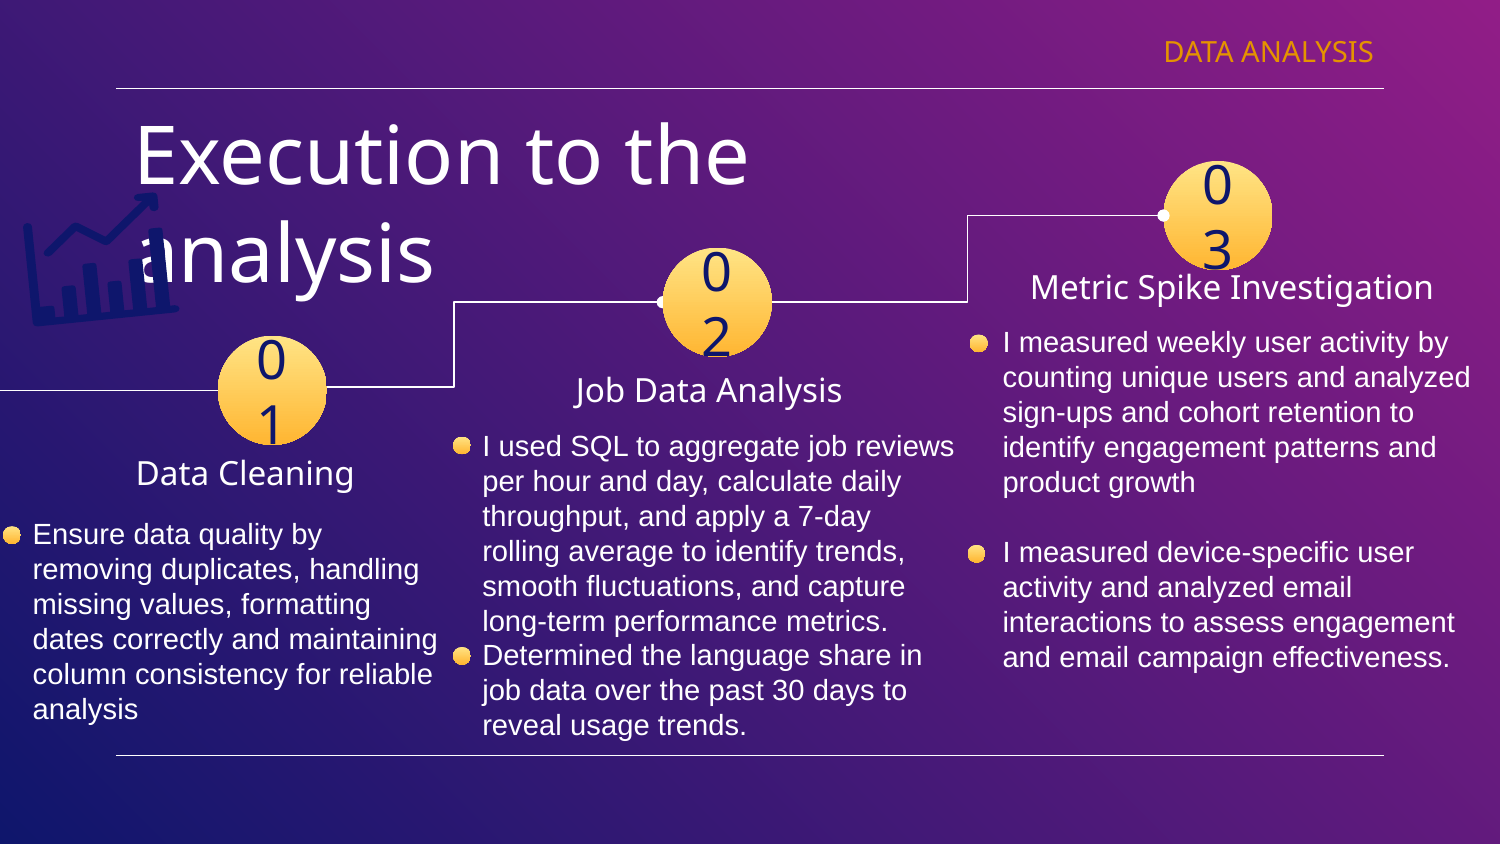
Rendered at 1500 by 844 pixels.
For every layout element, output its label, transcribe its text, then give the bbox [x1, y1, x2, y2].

text_box DATA ANALYSIS [1148, 26, 1389, 76]
text_box I measured weekly user activity by counting unique users and analyzed sign-ups and cohort retention to identify engagement patterns and product growth I measured device-specific user activity and analyzed email interactions to assess engagement and email campaign effectiveness. [987, 315, 1500, 716]
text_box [771, 215, 1164, 303]
text_box I used SQL to aggregate job reviews per hour and day, calculate daily throughput, and apply a 7-day rolling average to identify trends, smooth fluctuations, and capture long-term performance metrics. Determined the language share in job data over the past 30 days to reveal usage trends. [467, 419, 971, 749]
text_box [969, 334, 988, 353]
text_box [245, 301, 493, 388]
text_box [976, 160, 1488, 322]
text_box [967, 544, 986, 563]
text_box Ensure data quality by removing duplicates, handling missing values, formatting dates correctly and maintaining column consistency for reliable analysis [17, 508, 455, 733]
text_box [498, 247, 920, 425]
title Execution to the analysis [118, 88, 960, 314]
text_box [3, 526, 21, 544]
text_box [453, 647, 471, 665]
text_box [26, 197, 175, 320]
text_box [453, 436, 471, 455]
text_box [74, 335, 416, 508]
